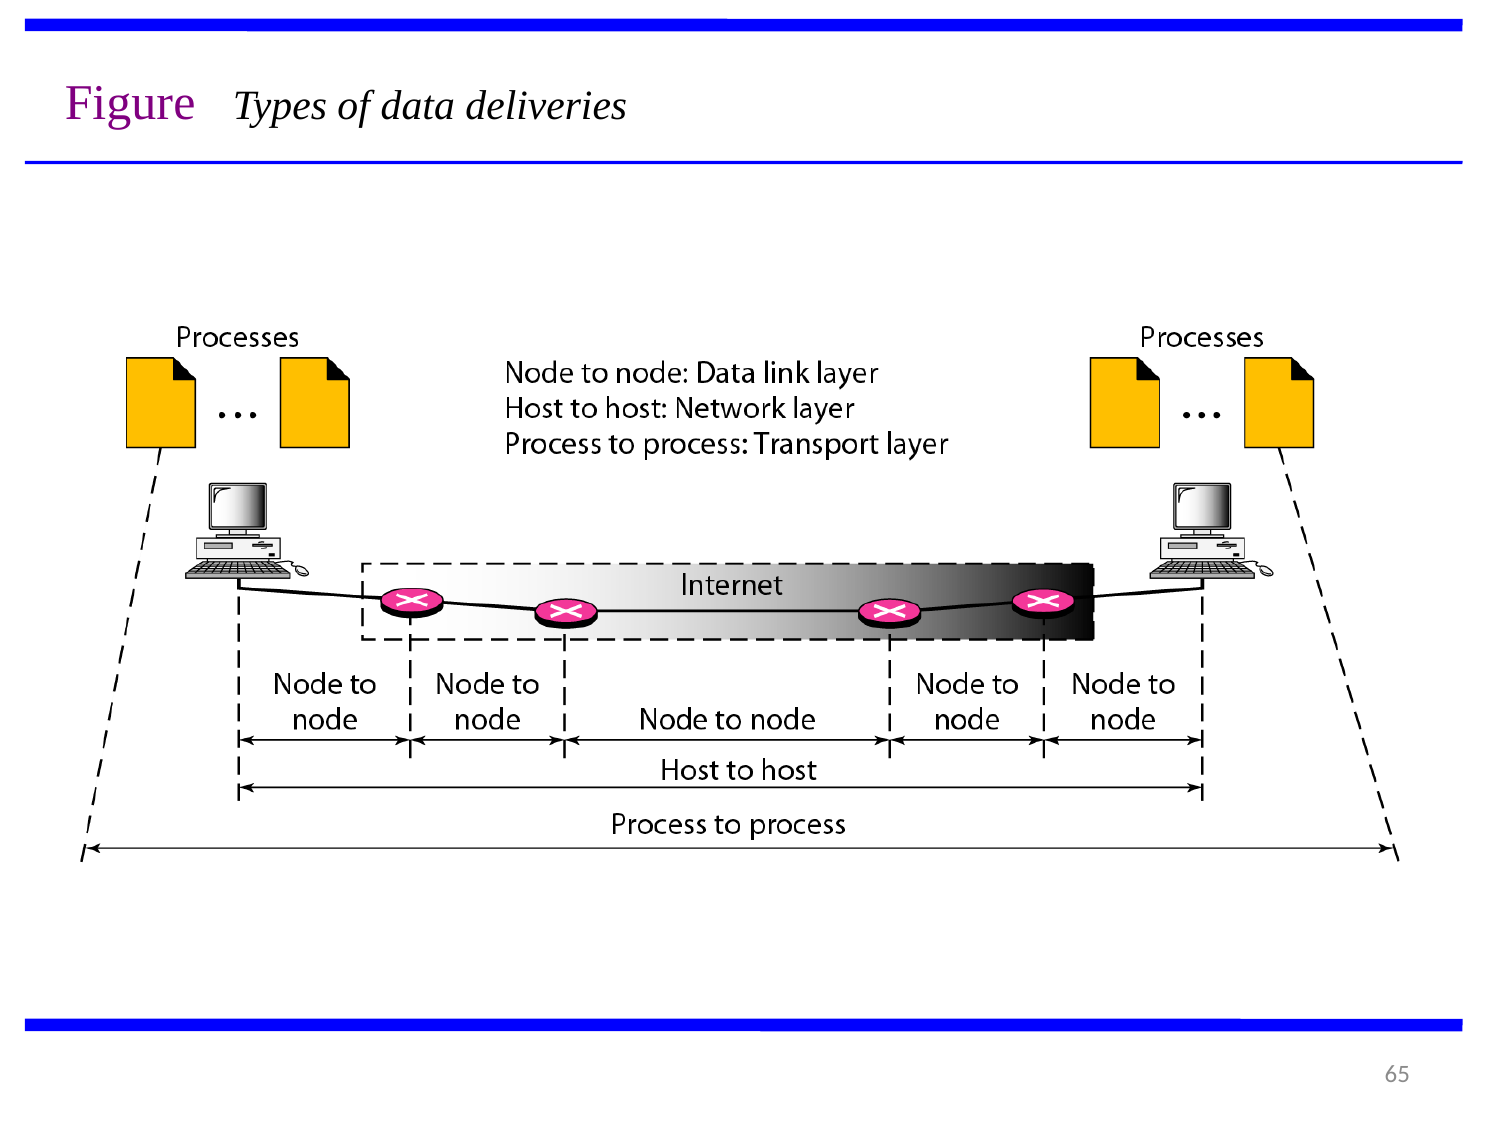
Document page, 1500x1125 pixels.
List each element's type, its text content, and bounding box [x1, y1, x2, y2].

text_box Figure Types of data deliveries [49, 62, 713, 138]
slide_number 65 [1074, 1042, 1425, 1103]
picture [80, 321, 1401, 863]
